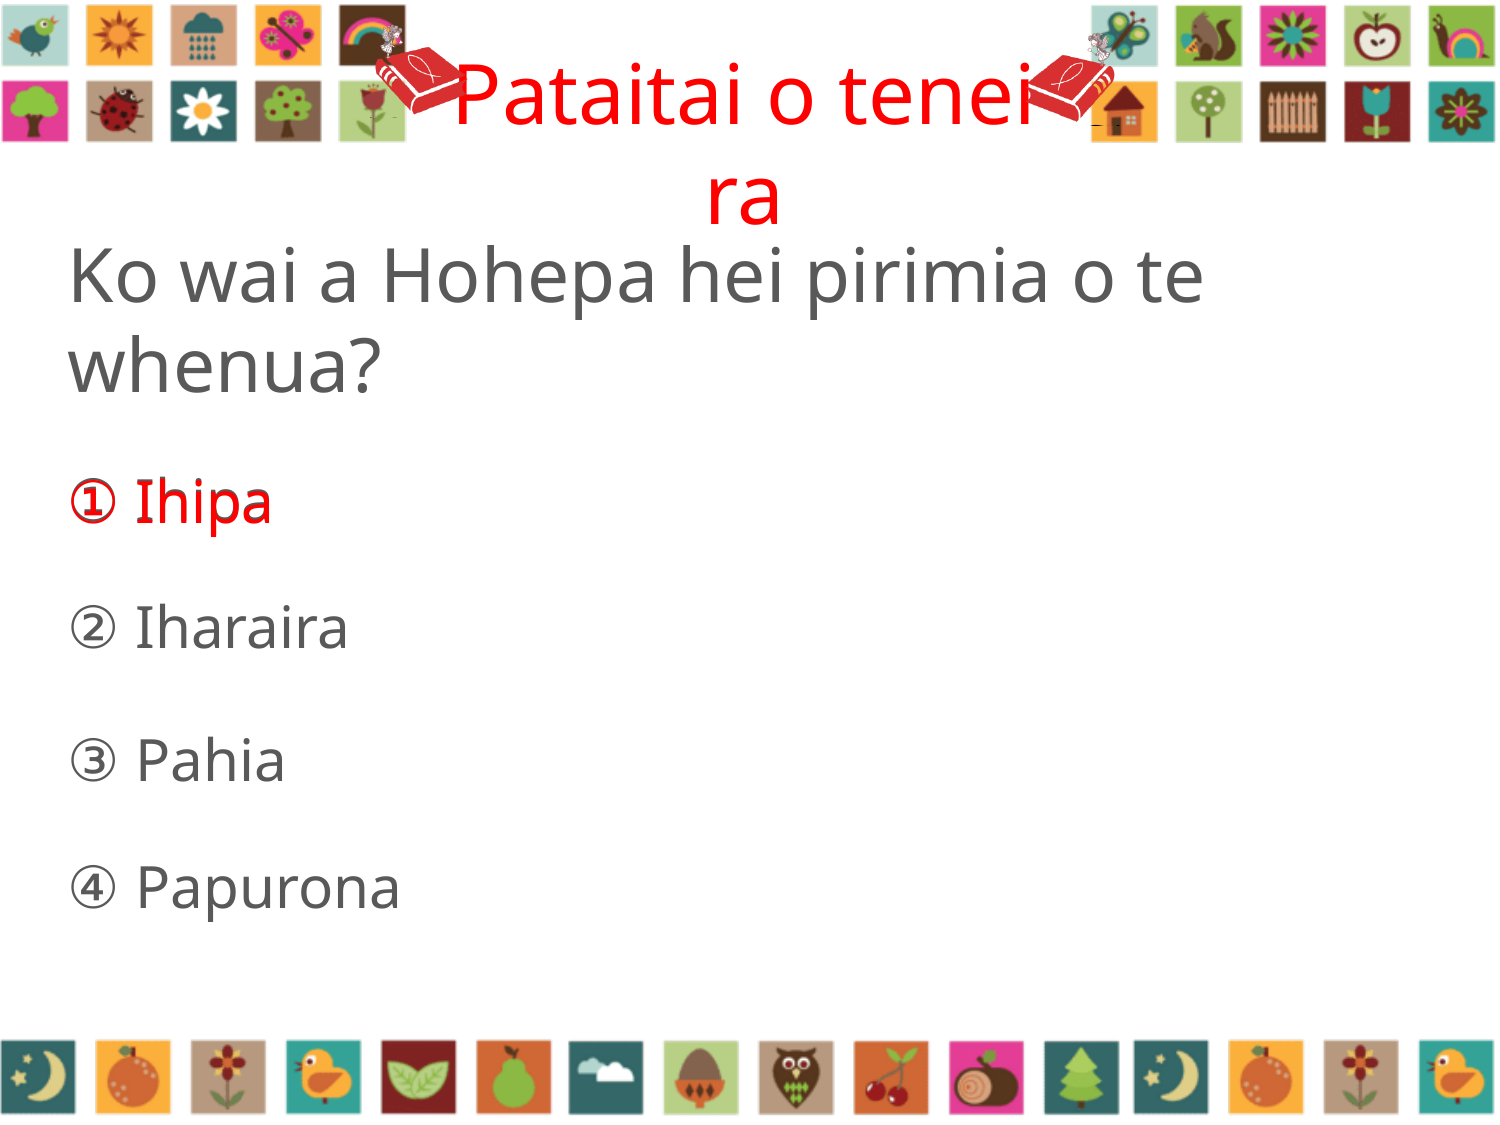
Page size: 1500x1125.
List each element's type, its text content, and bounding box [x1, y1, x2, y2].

picture [0, 3, 501, 150]
text_box ③ Pahia [53, 716, 1483, 801]
text_box ② Iharaira [53, 582, 1436, 668]
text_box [0, 1028, 1500, 1118]
text_box Pataitai o tenei ra [411, 33, 1077, 219]
text_box ① Ihipa [53, 457, 1483, 543]
text_box Ko wai a Hohepa hei pirimia o te whenua? [53, 219, 1436, 415]
text_box ④ Papurona [53, 842, 1483, 928]
picture [993, 3, 1500, 150]
